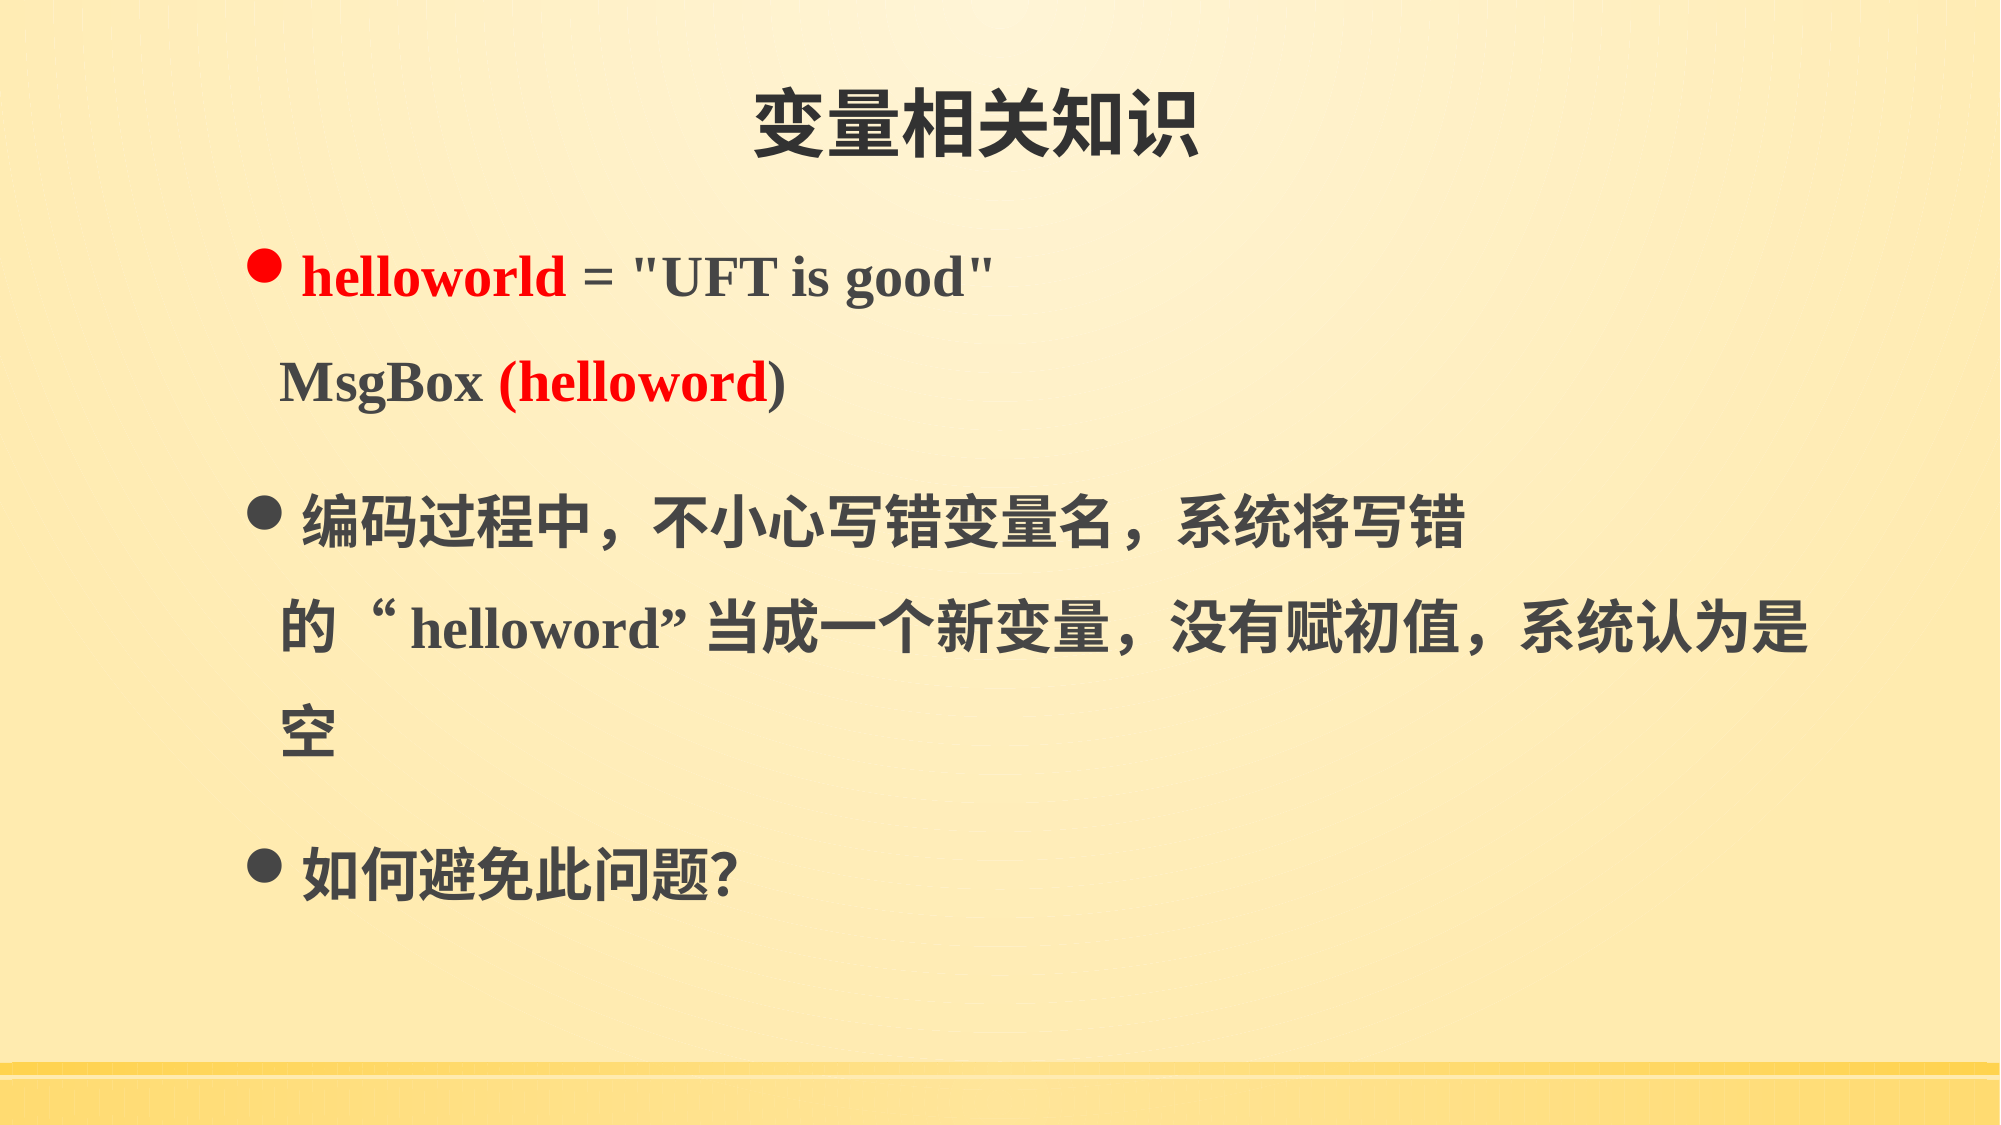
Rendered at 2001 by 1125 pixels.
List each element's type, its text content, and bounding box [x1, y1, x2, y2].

title 变量相关知识 [124, 43, 1830, 175]
list helloworld = "UFT is good" MsgBox (helloword) 编码过程中，不小心写错变量名，系统将写错的“helloword”当成一个新变量，没有赋初值，系统认为是空 如何避免此问题？ [219, 195, 1845, 983]
